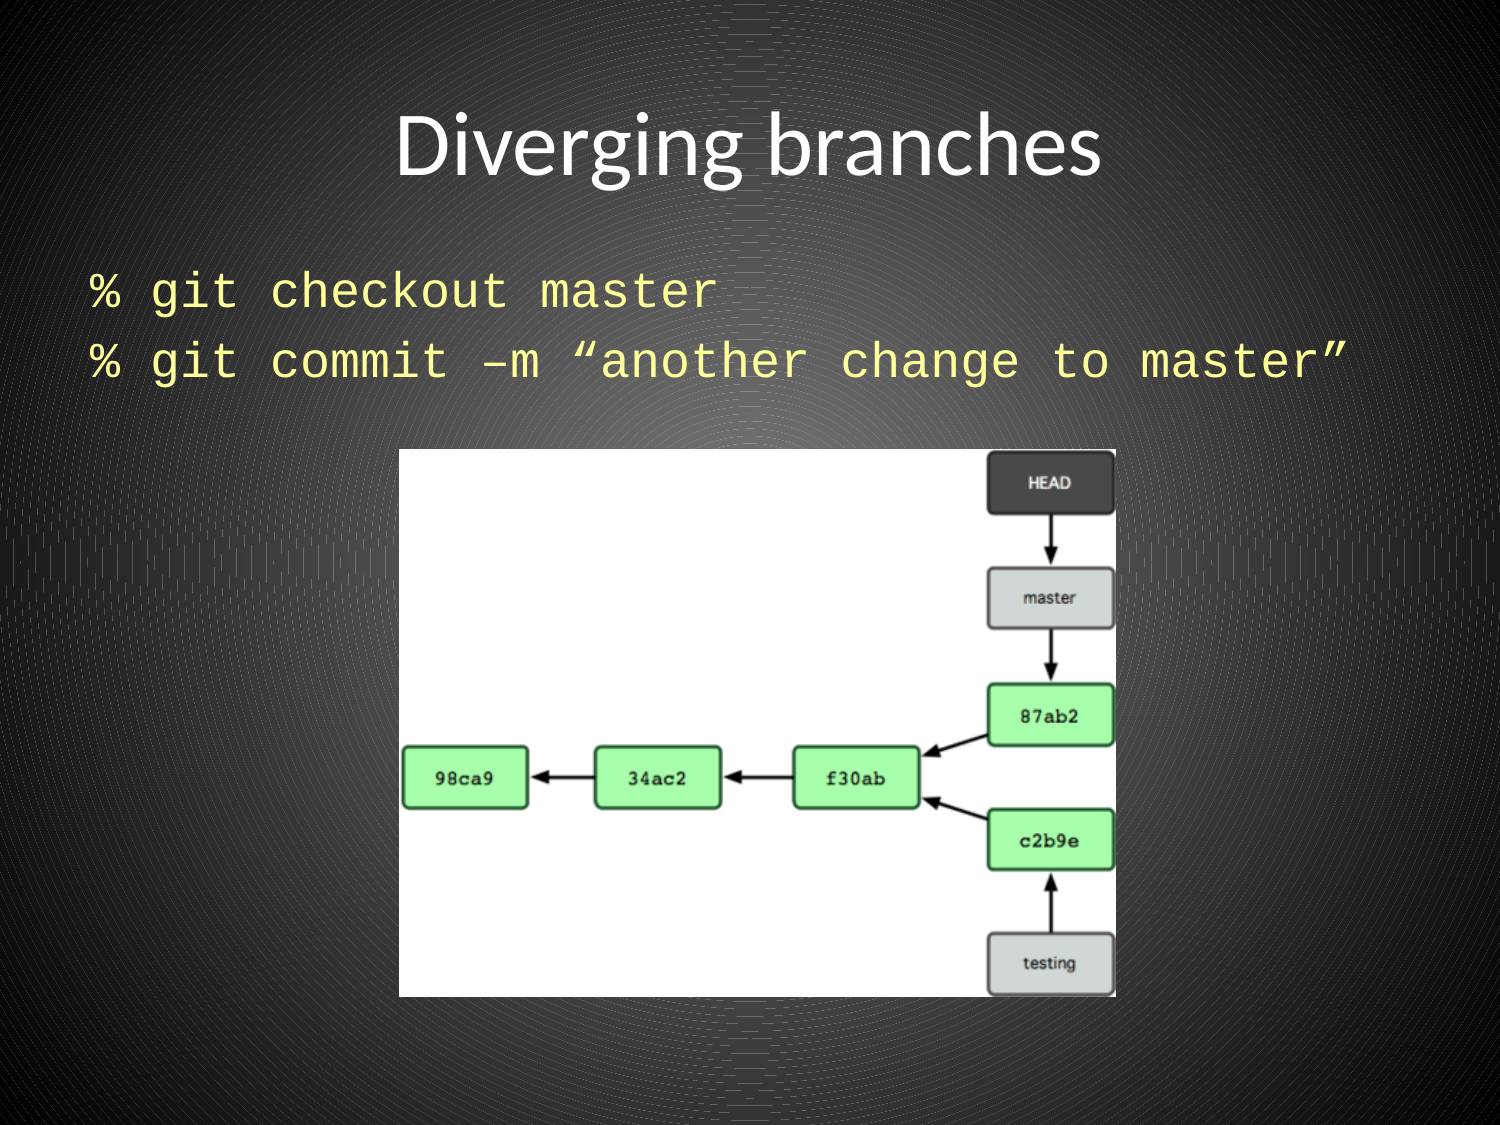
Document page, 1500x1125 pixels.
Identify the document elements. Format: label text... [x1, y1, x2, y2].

picture [399, 449, 1116, 997]
list % git checkout master % git commit –m “another change to master” [75, 249, 1425, 588]
title Diverging branches [75, 45, 1425, 233]
